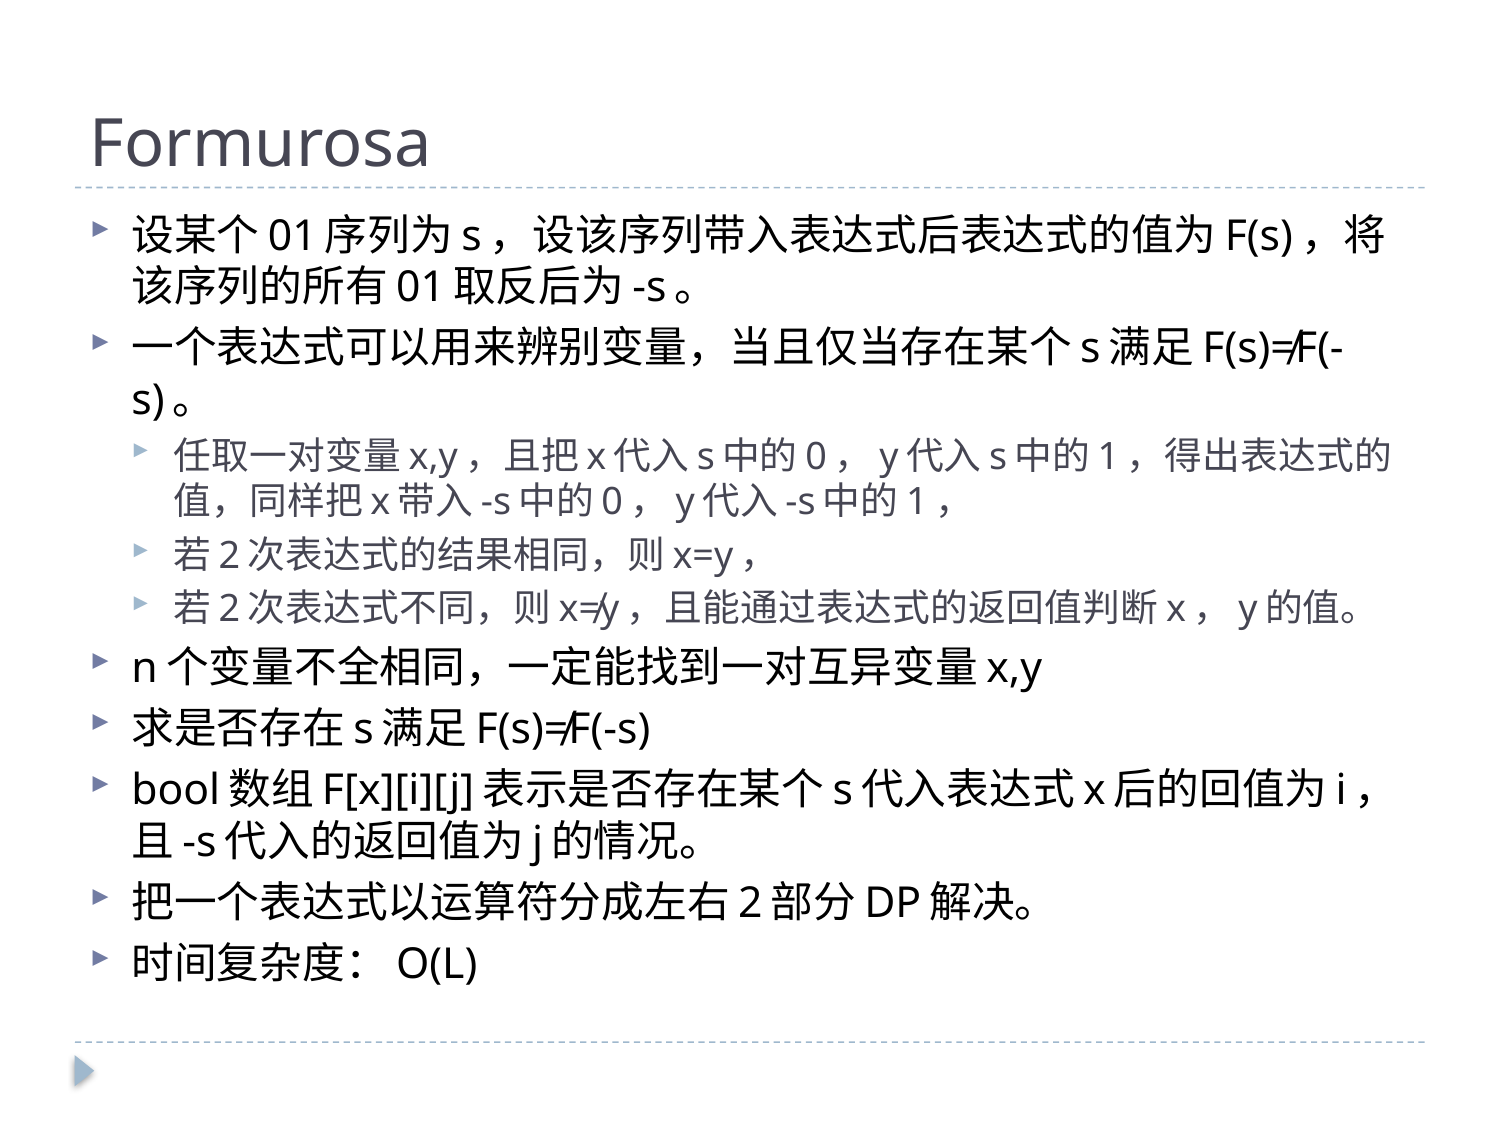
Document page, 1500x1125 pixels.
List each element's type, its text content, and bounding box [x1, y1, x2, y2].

title Formurosa [75, 24, 1425, 188]
list 设某个01序列为s，设该序列带入表达式后表达式的值为F(s)，将该序列的所有01取反后为-s。 一个表达式可以用来辨别变量，当且仅当存在某个s满足F(s)≠F(-s)。 任取一对变量x,y，且把x代入s中的0，y代入s中的1，得出表达式的值，同样把x带入-s中的0，y代入-s中的1， 若2次表达式的结果相同，则x=y， 若2次表达式不同，则x≠y，且能通过表达式的返回值判断x，y的值。 n个变量不全相同，一定能找到一对互异变量x,y 求是否存在s满足F(s)≠F(-s) bool数组F[x][i][j]表示是否存在某个s代入表达式x后的回值为i，且-s代入的返回值为j的情况。 把一个表达式以运算符分成左右2部分DP解决。 时间复杂度：O(L) [75, 200, 1425, 1006]
